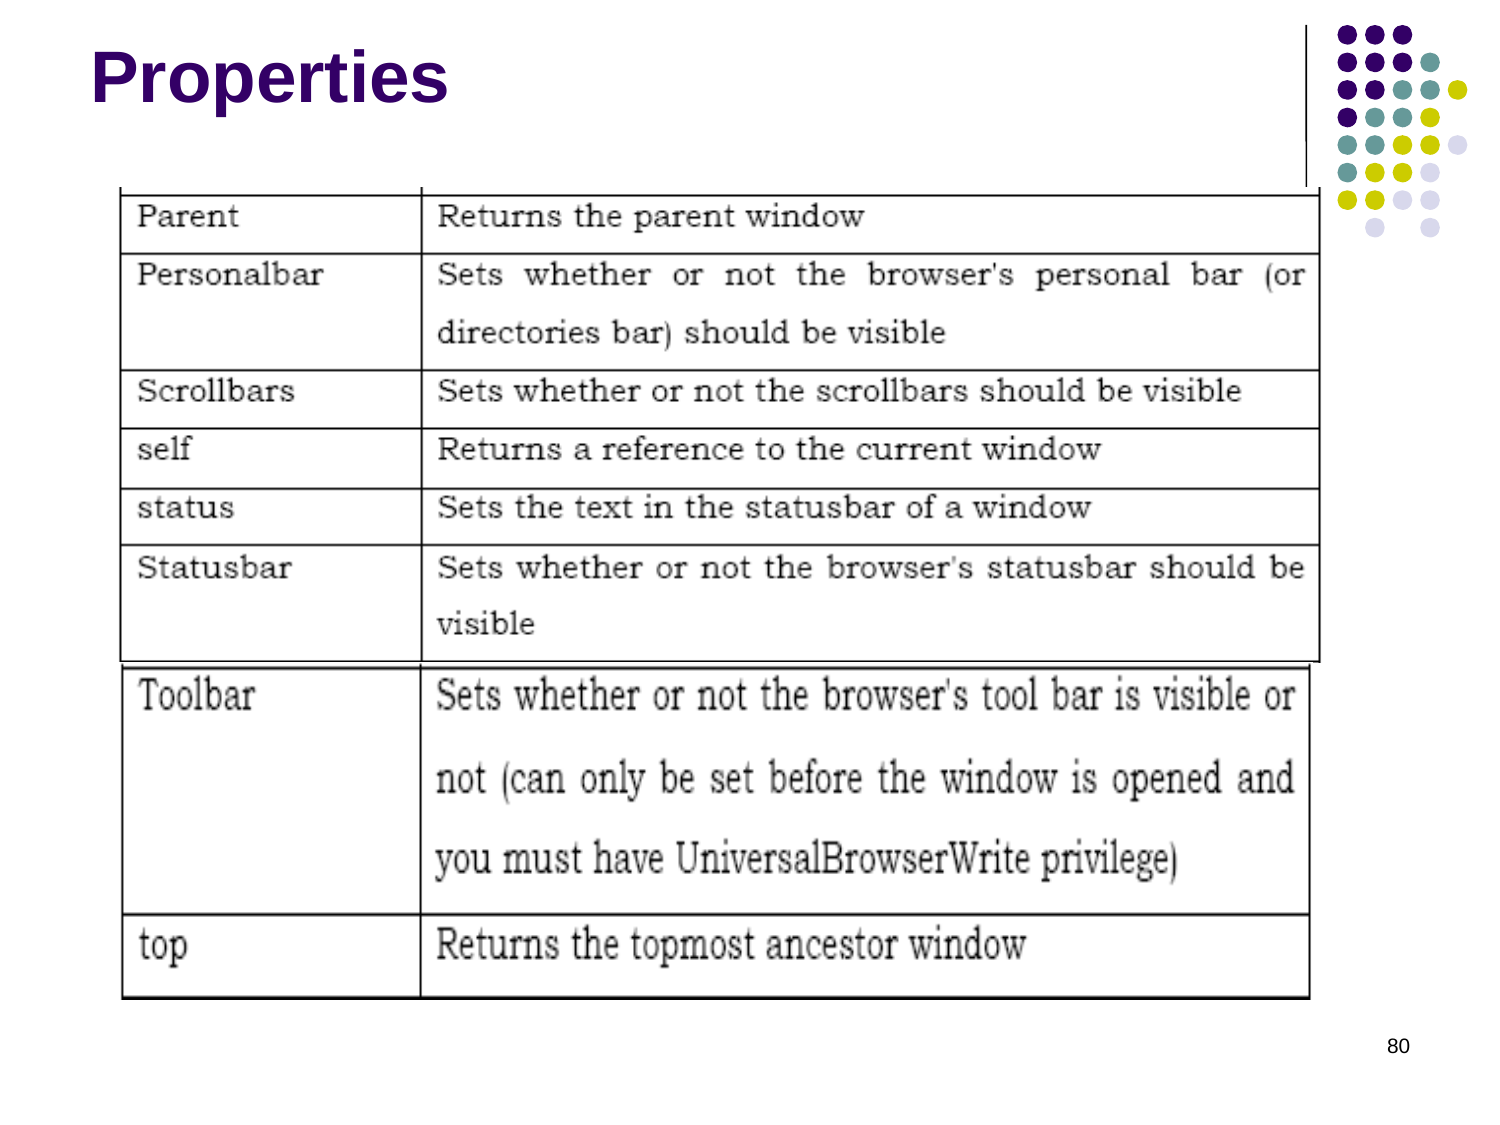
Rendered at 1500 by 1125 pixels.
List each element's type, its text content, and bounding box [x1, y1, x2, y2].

picture [112, 662, 1313, 1001]
slide_number 80 [1074, 1024, 1426, 1101]
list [112, 187, 1326, 663]
title Properties [74, 19, 1313, 126]
